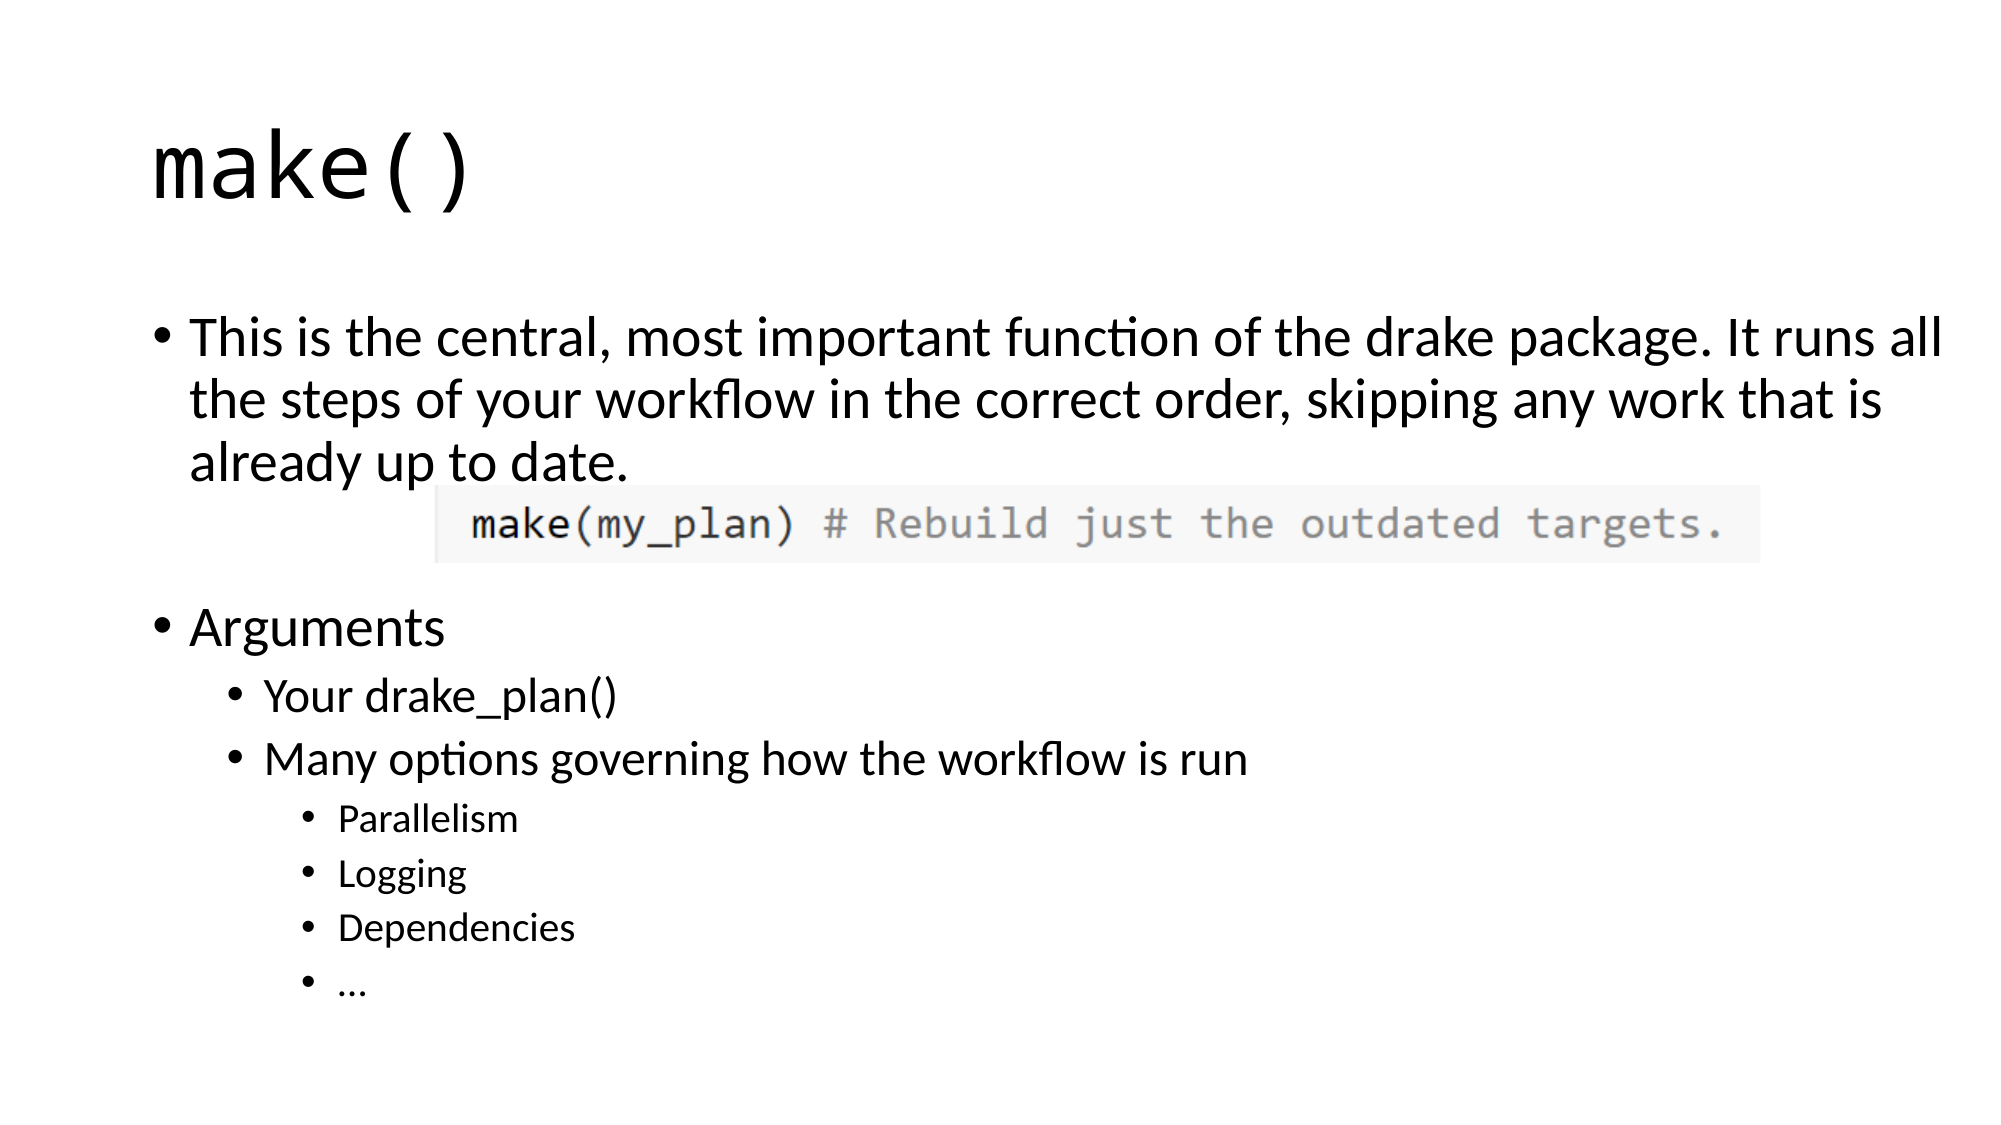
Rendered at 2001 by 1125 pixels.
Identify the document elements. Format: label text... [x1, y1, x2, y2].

picture [432, 485, 1761, 563]
title make() [137, 59, 1863, 278]
list This is the central, most important function of the drake package. It runs all the steps of your workflow in the correct order, skipping any work that is already up to date. Arguments Your drake_plan() Many options governing how the workflow is run Parallelism Logging Dependencies … [137, 299, 1990, 1014]
